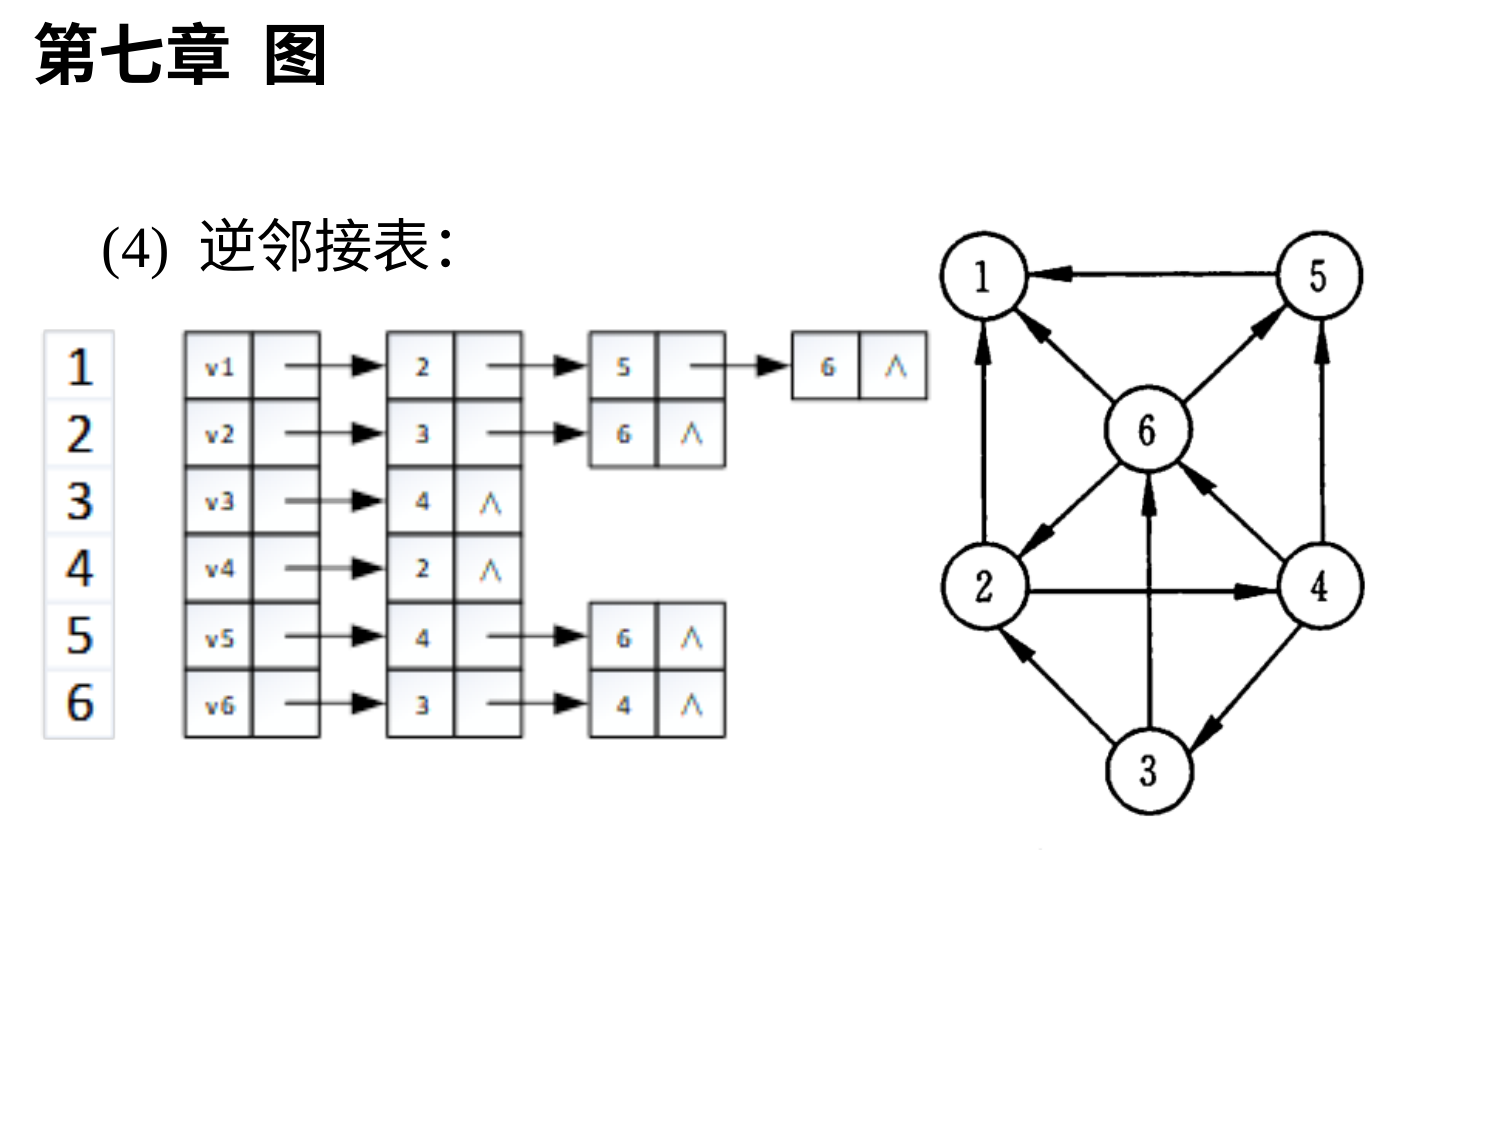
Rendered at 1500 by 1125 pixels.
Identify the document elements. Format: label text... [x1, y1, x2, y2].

text_box (4) 逆邻接表： [86, 202, 842, 287]
title 第七章 图 [17, 0, 1311, 167]
picture [39, 202, 1433, 850]
